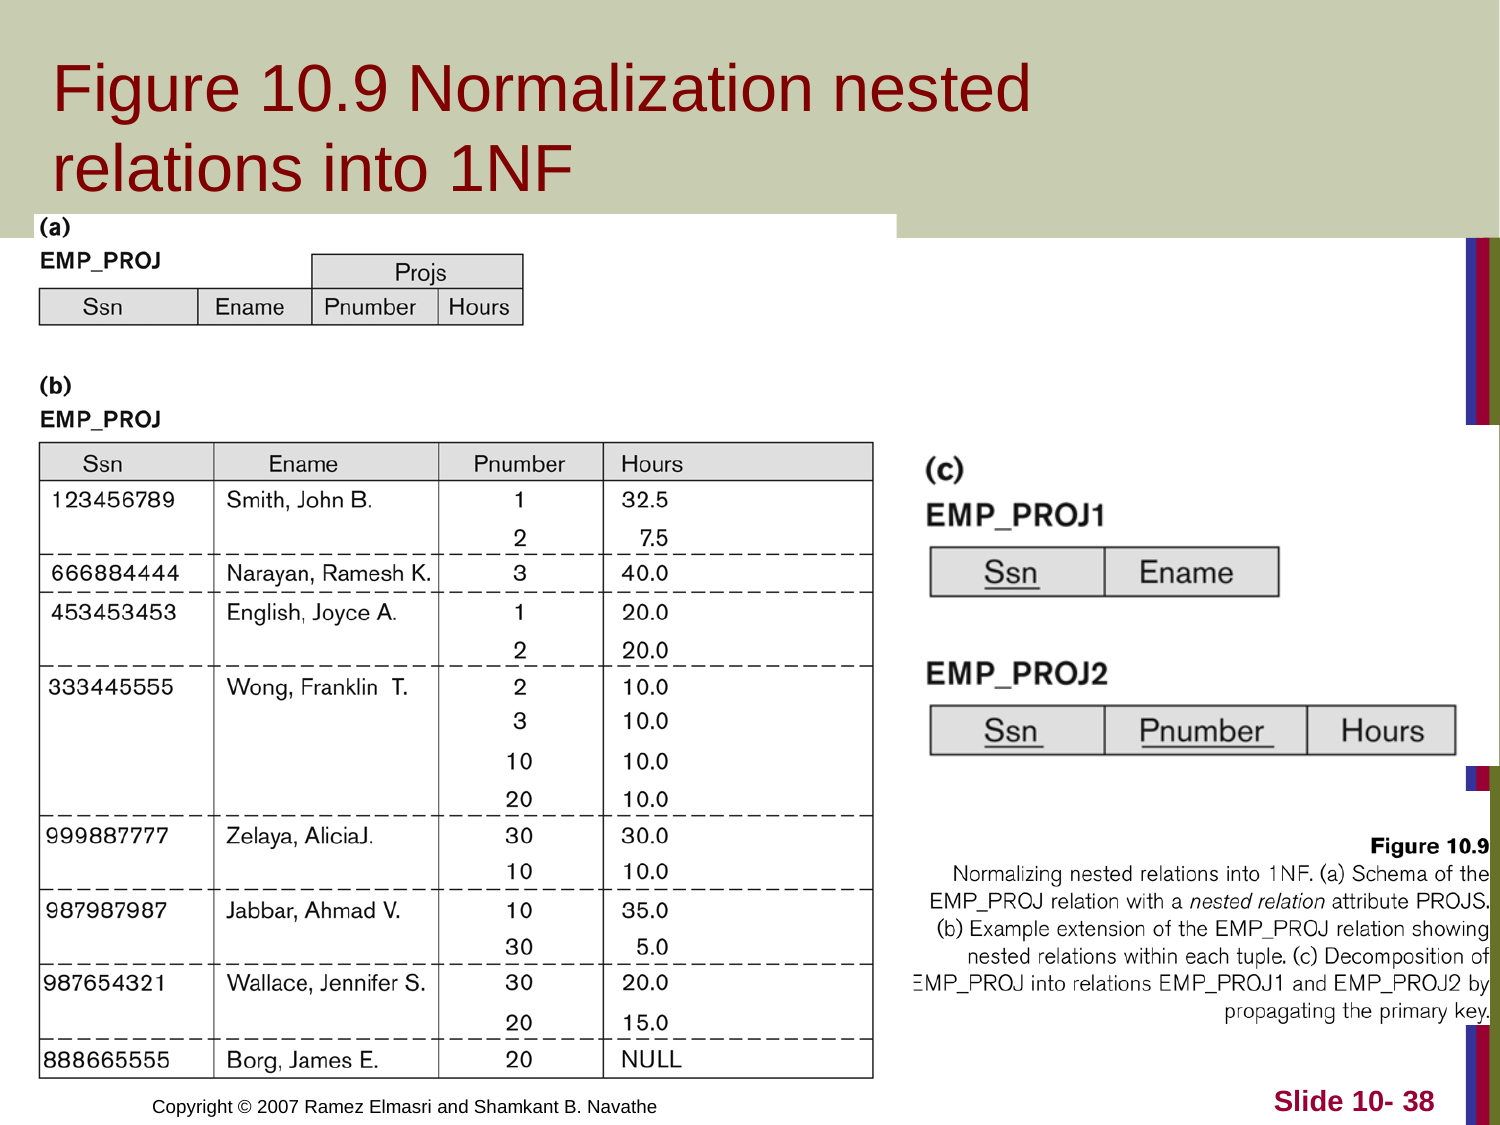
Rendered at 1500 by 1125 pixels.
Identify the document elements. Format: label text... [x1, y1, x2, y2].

picture [34, 214, 897, 1088]
picture [913, 791, 1490, 1025]
picture [918, 424, 1500, 766]
slide_number Slide 10- 38 [1137, 1050, 1450, 1125]
title Figure 10.9 Normalization nested relations into 1NF [37, 49, 1317, 213]
